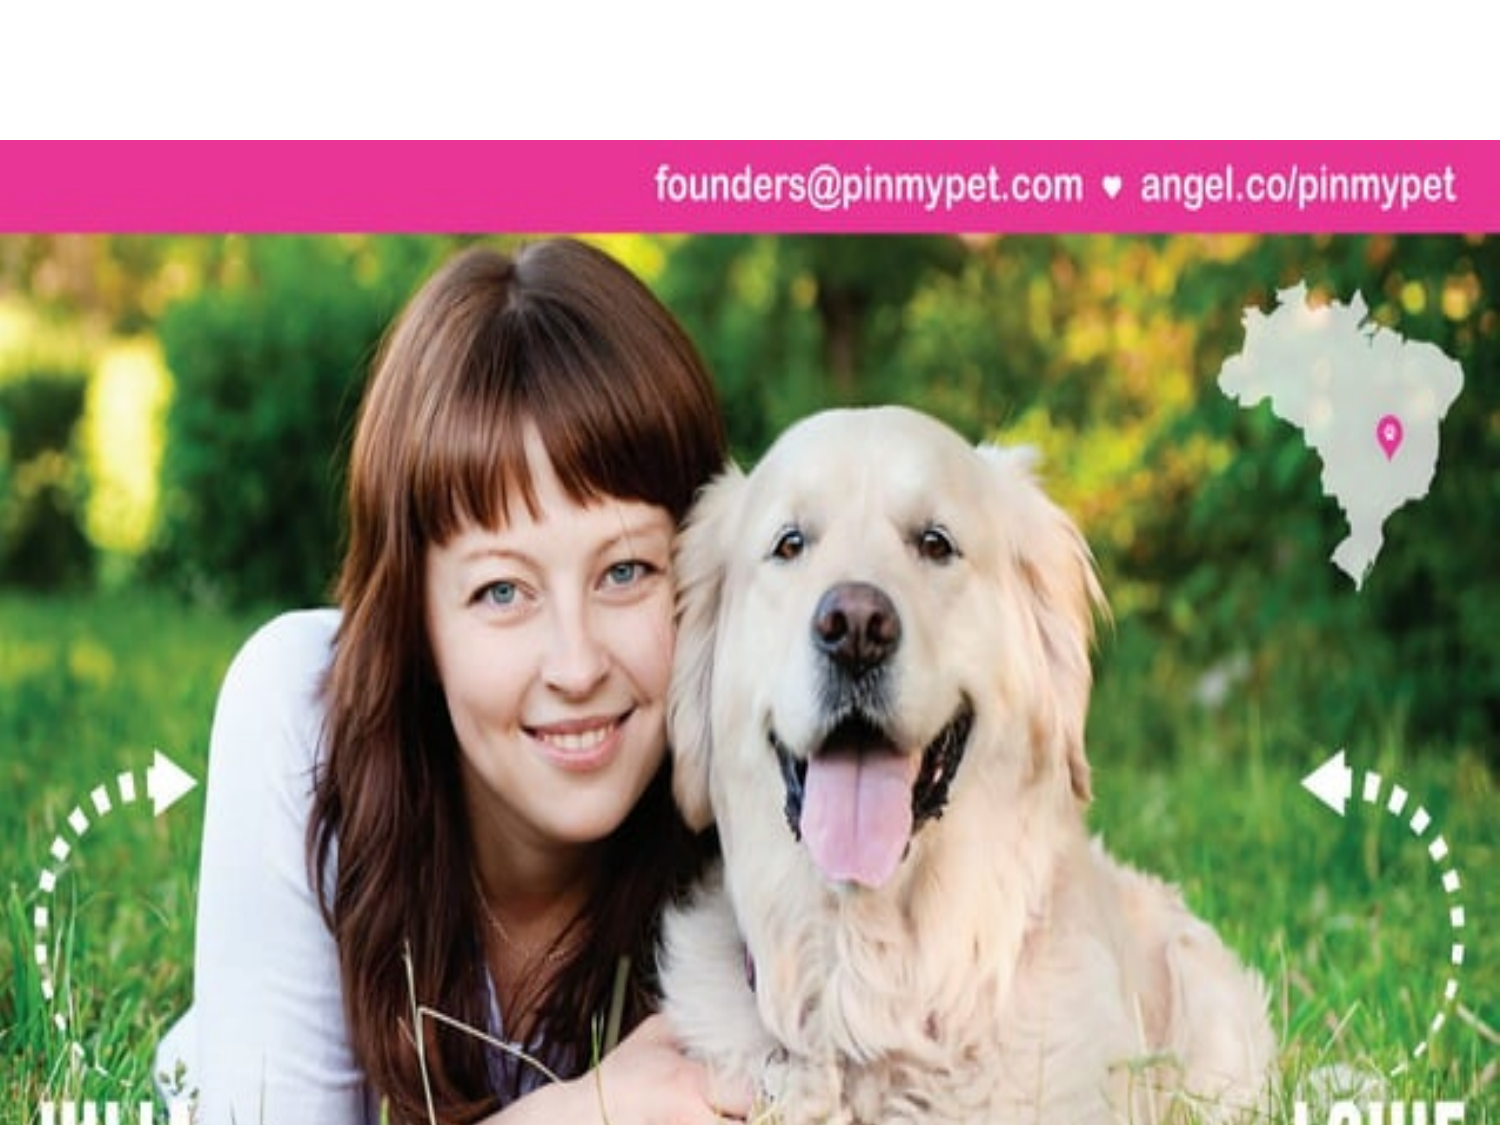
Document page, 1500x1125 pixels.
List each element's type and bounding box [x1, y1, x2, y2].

picture [0, 139, 1500, 1125]
